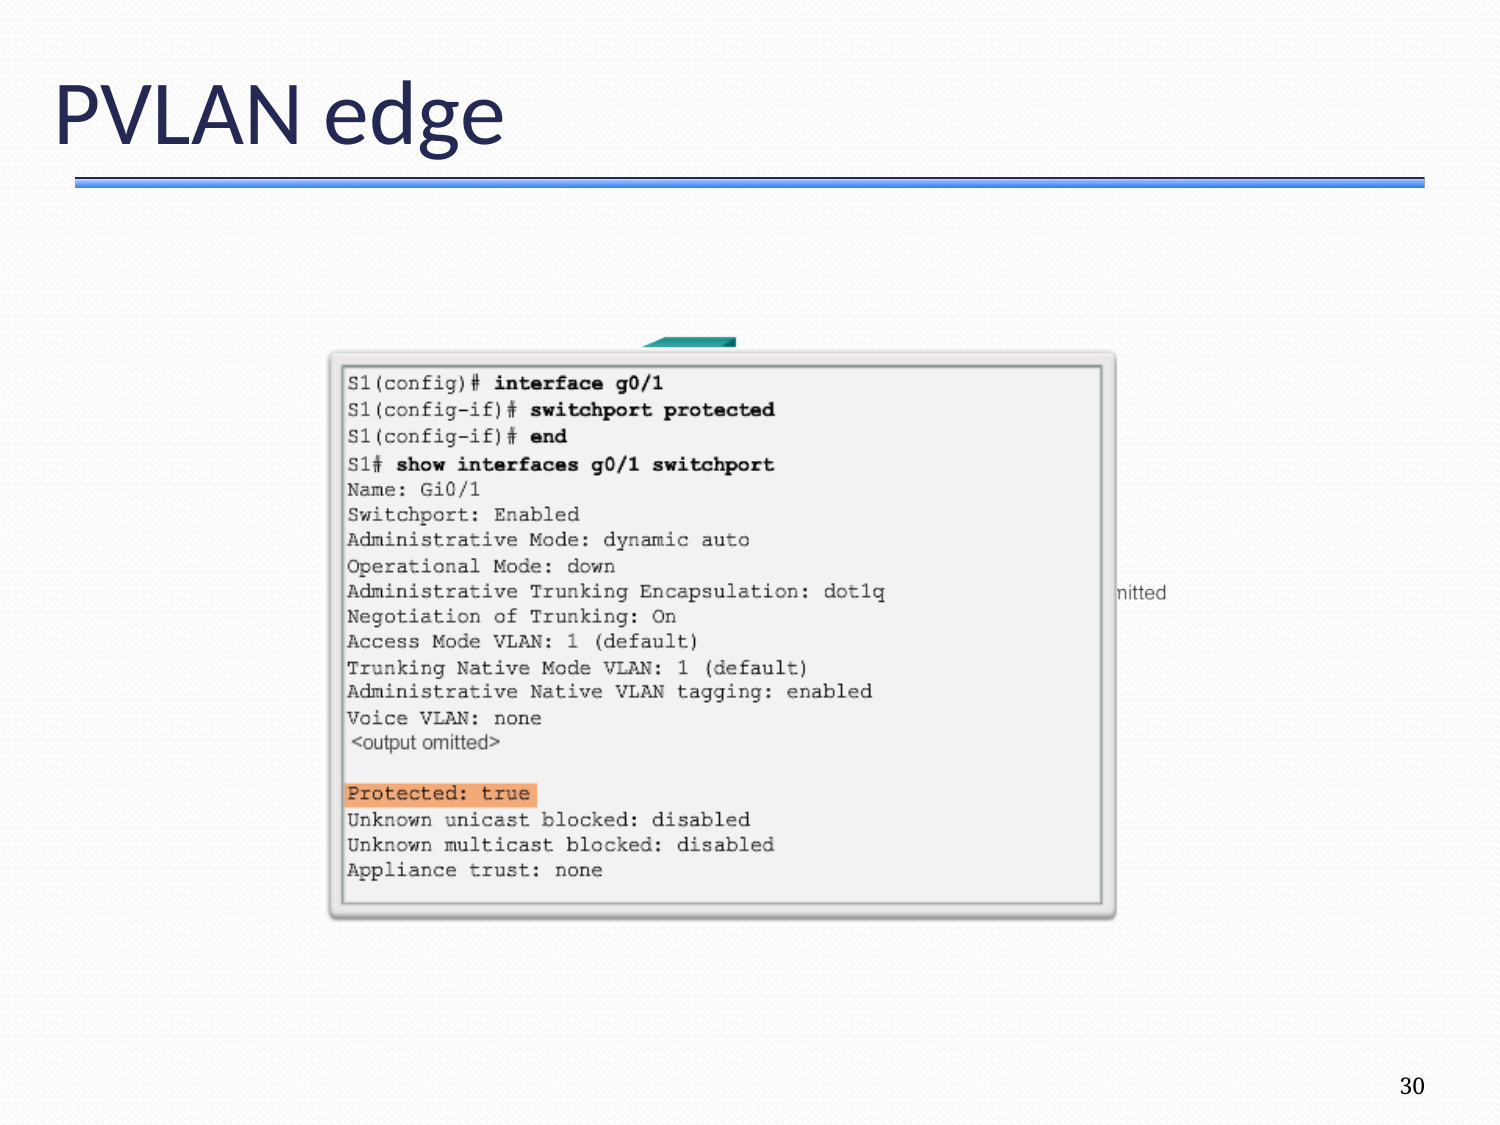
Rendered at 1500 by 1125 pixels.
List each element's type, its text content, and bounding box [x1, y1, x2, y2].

picture [75, 177, 1425, 188]
slide_number 30 [1299, 1042, 1425, 1103]
picture [284, 321, 1167, 940]
title PVLAN edge [54, 0, 1348, 164]
